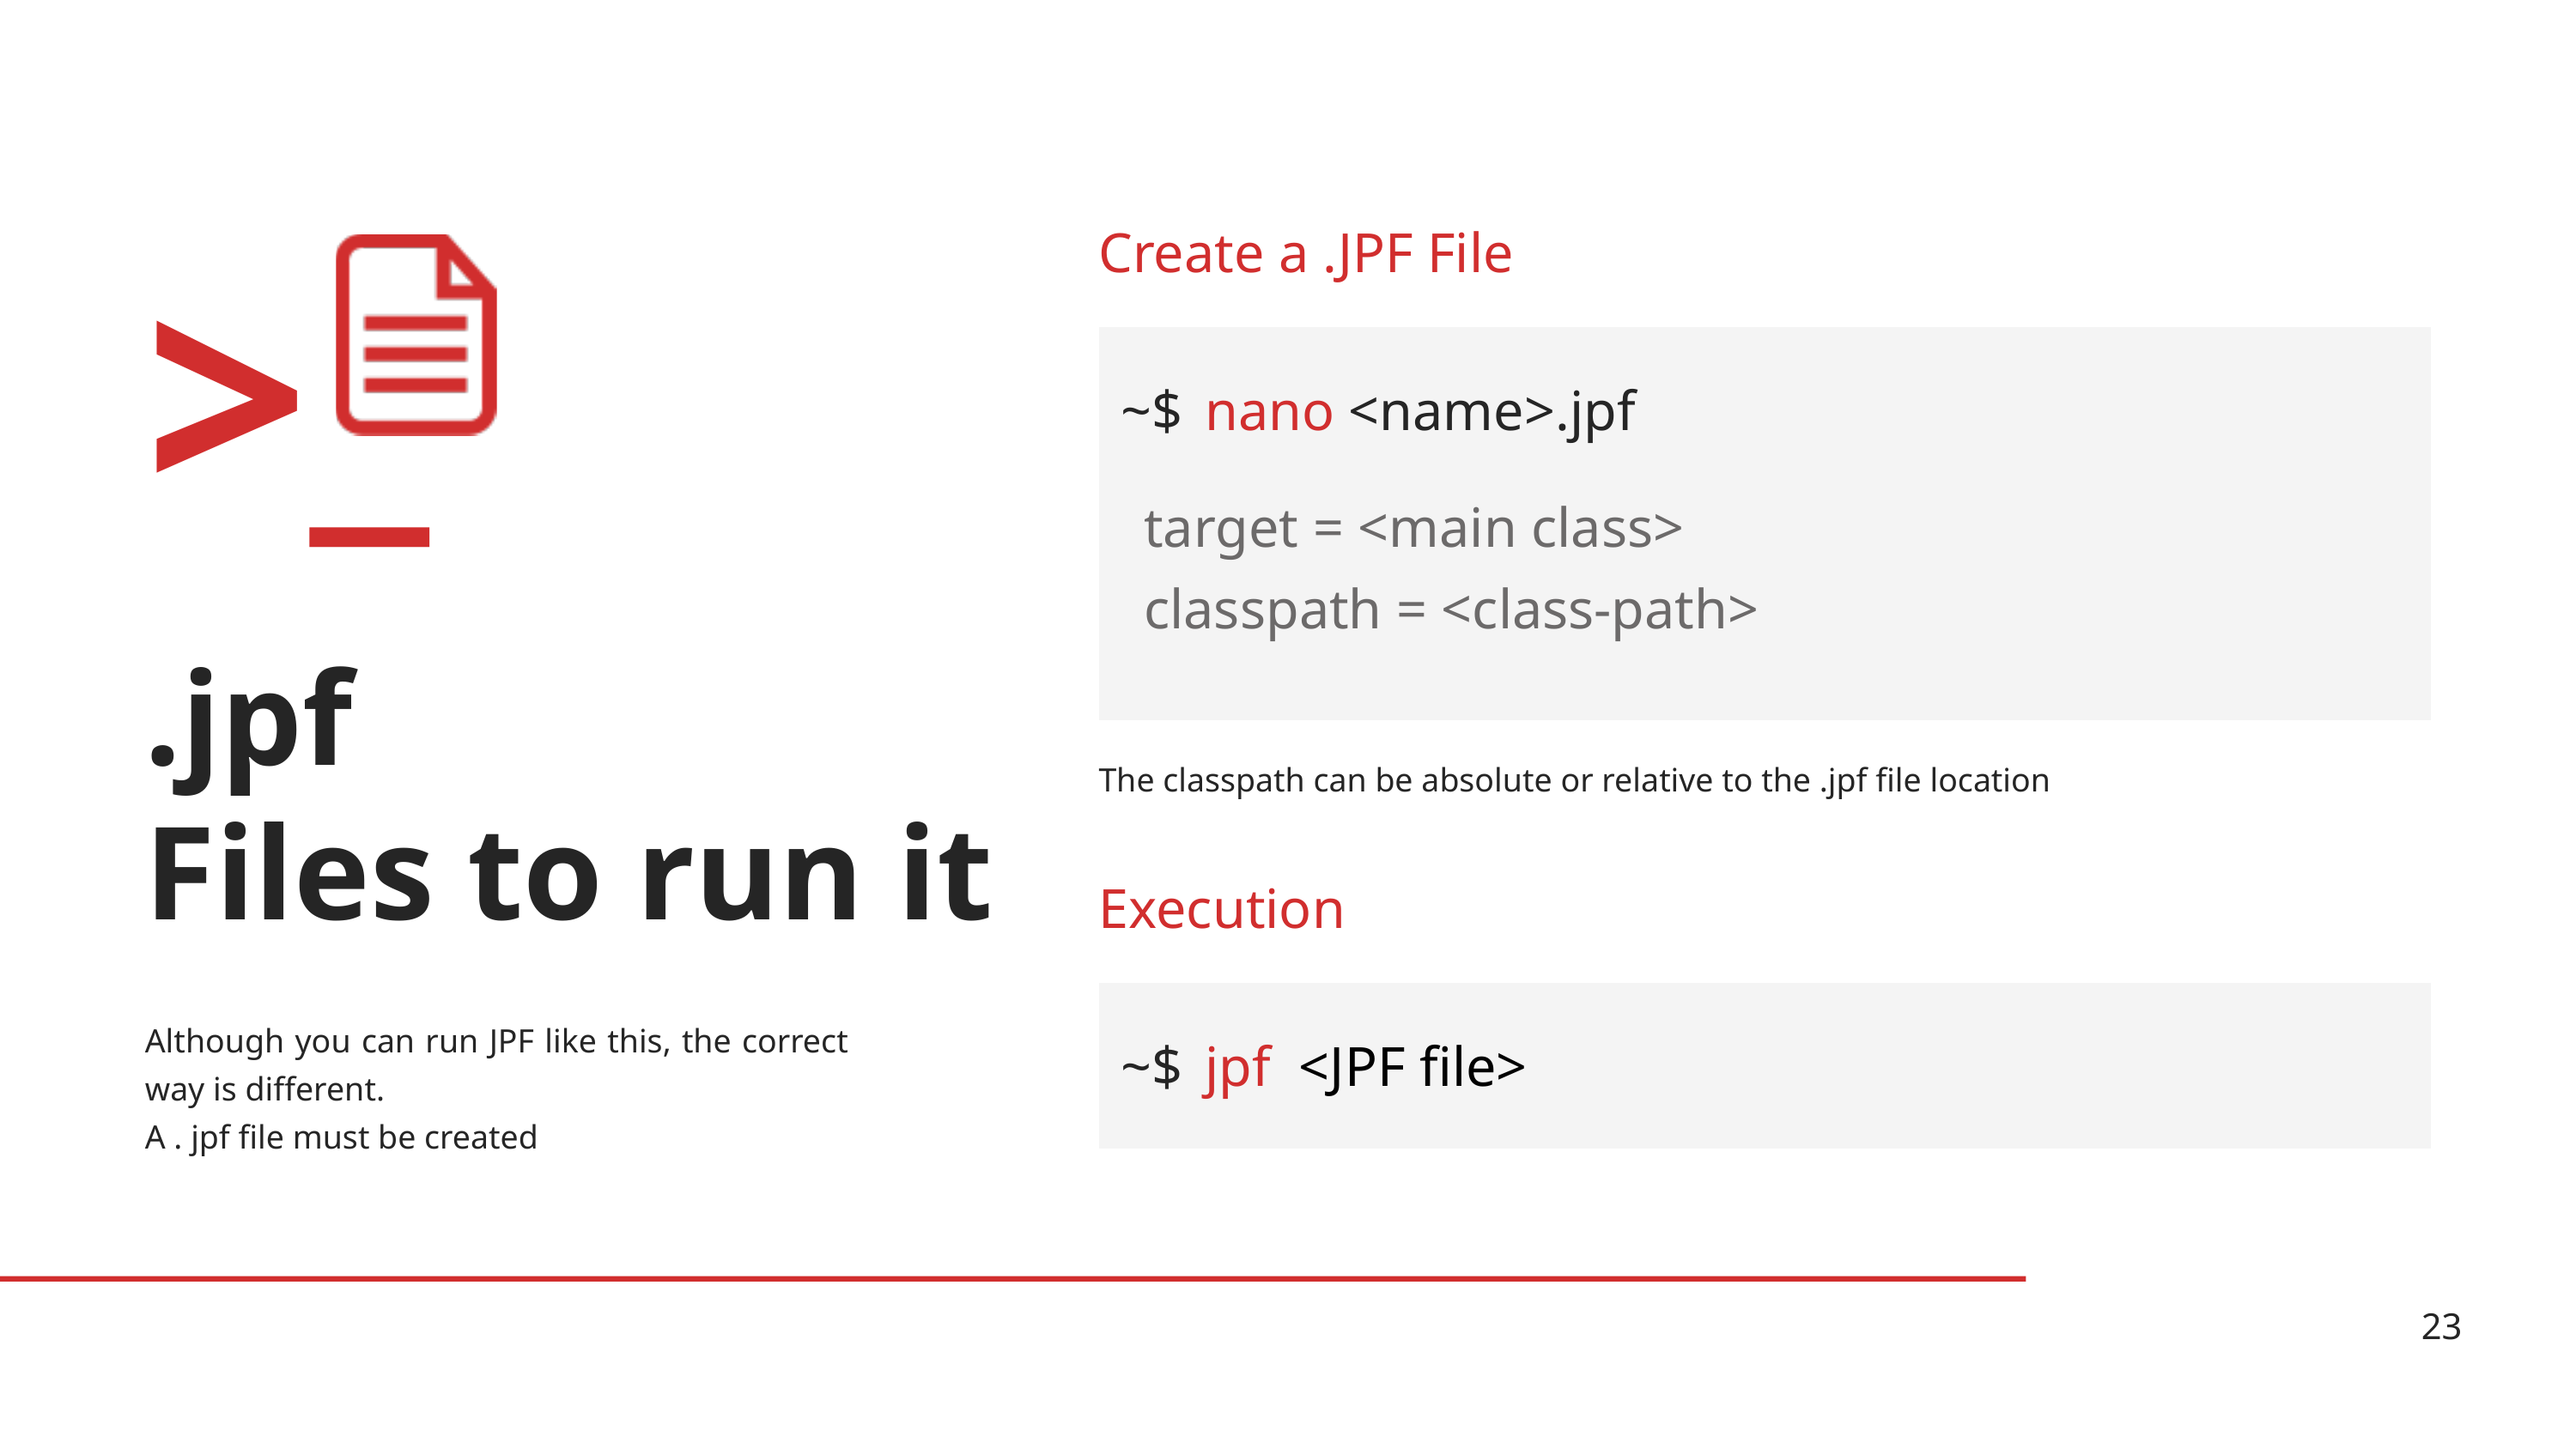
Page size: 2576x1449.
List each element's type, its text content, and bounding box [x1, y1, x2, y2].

text_box >_ [144, 212, 617, 560]
text_box .jpf Files to run it [144, 636, 1012, 946]
text_box The classpath can be absolute or relative to the .jpf file location [1098, 749, 2375, 798]
text_box 23 [2421, 1296, 2463, 1348]
text_box Although you can run JPF like this, the correct way is different. A . jpf file must be created [144, 1010, 849, 1156]
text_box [1098, 326, 2432, 721]
text_box Create a .JPF File [1098, 202, 2061, 284]
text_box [1098, 982, 2432, 1149]
text_box Execution [1098, 858, 2061, 940]
